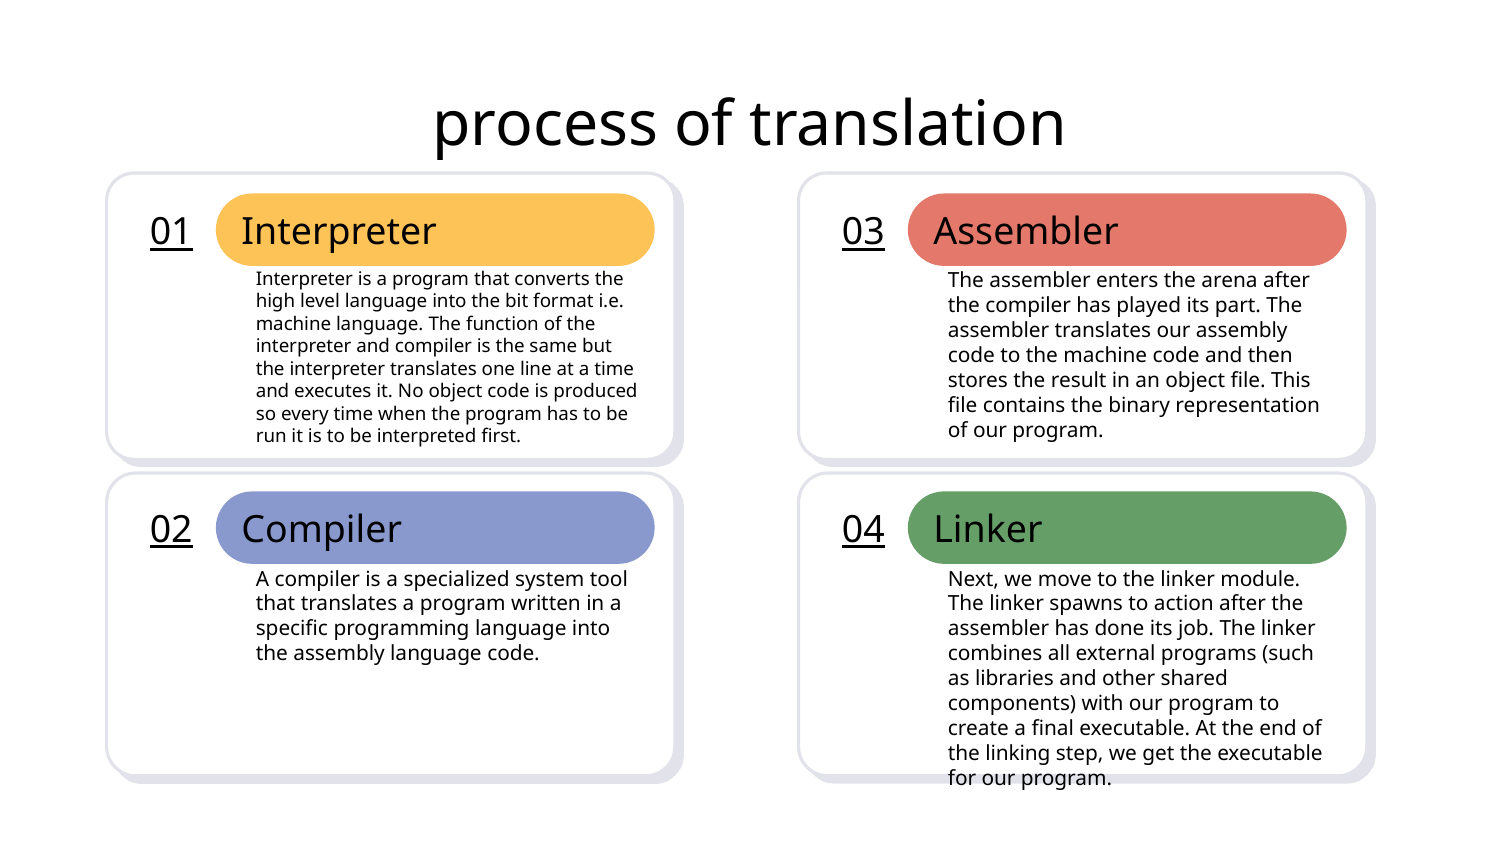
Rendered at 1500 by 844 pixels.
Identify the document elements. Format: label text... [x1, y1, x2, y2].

text_box 04 [818, 495, 902, 560]
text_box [215, 491, 655, 631]
text_box 01 [126, 197, 210, 262]
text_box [907, 193, 1347, 332]
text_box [215, 193, 655, 332]
text_box [106, 173, 675, 460]
text_box [798, 173, 1367, 460]
text_box 02 [126, 495, 210, 560]
text_box [106, 472, 675, 776]
title process of translation [118, 88, 1382, 153]
text_box [798, 472, 1367, 776]
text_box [907, 491, 1347, 631]
text_box 03 [818, 197, 902, 262]
